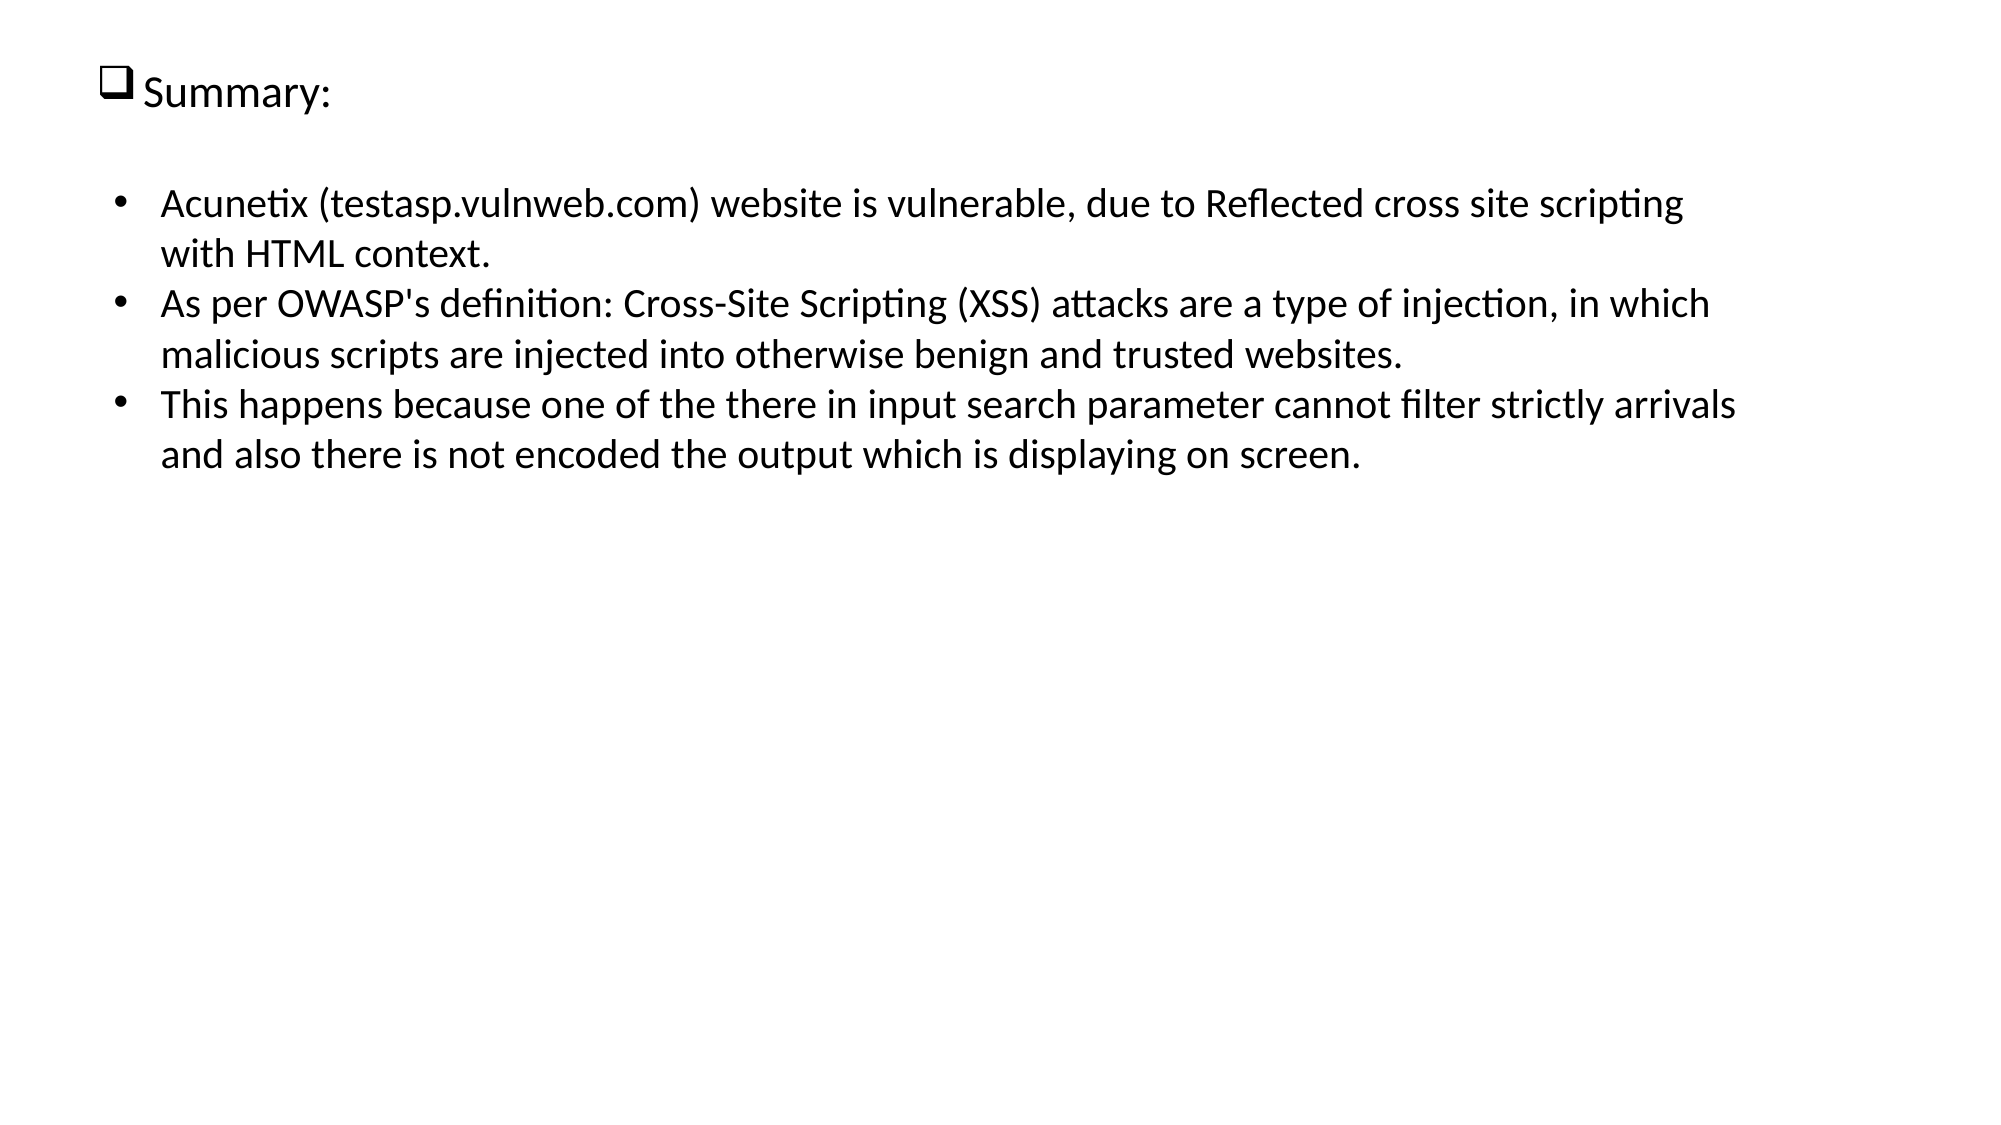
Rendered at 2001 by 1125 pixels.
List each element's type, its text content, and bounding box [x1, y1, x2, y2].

text_box Summary: [81, 53, 612, 124]
text_box Acunetix (testasp.vulnweb.com) website is vulnerable, due to Reflected cross site scripting with HTML context. As per OWASP's definition: Cross-Site Scripting (XSS) attacks are a type of injection, in which malicious scripts are injected into otherwise benign and trusted websites. This happens because one of the there in input search parameter cannot filter strictly arrivals and also there is not encoded the output which is displaying on screen. [98, 168, 1780, 484]
